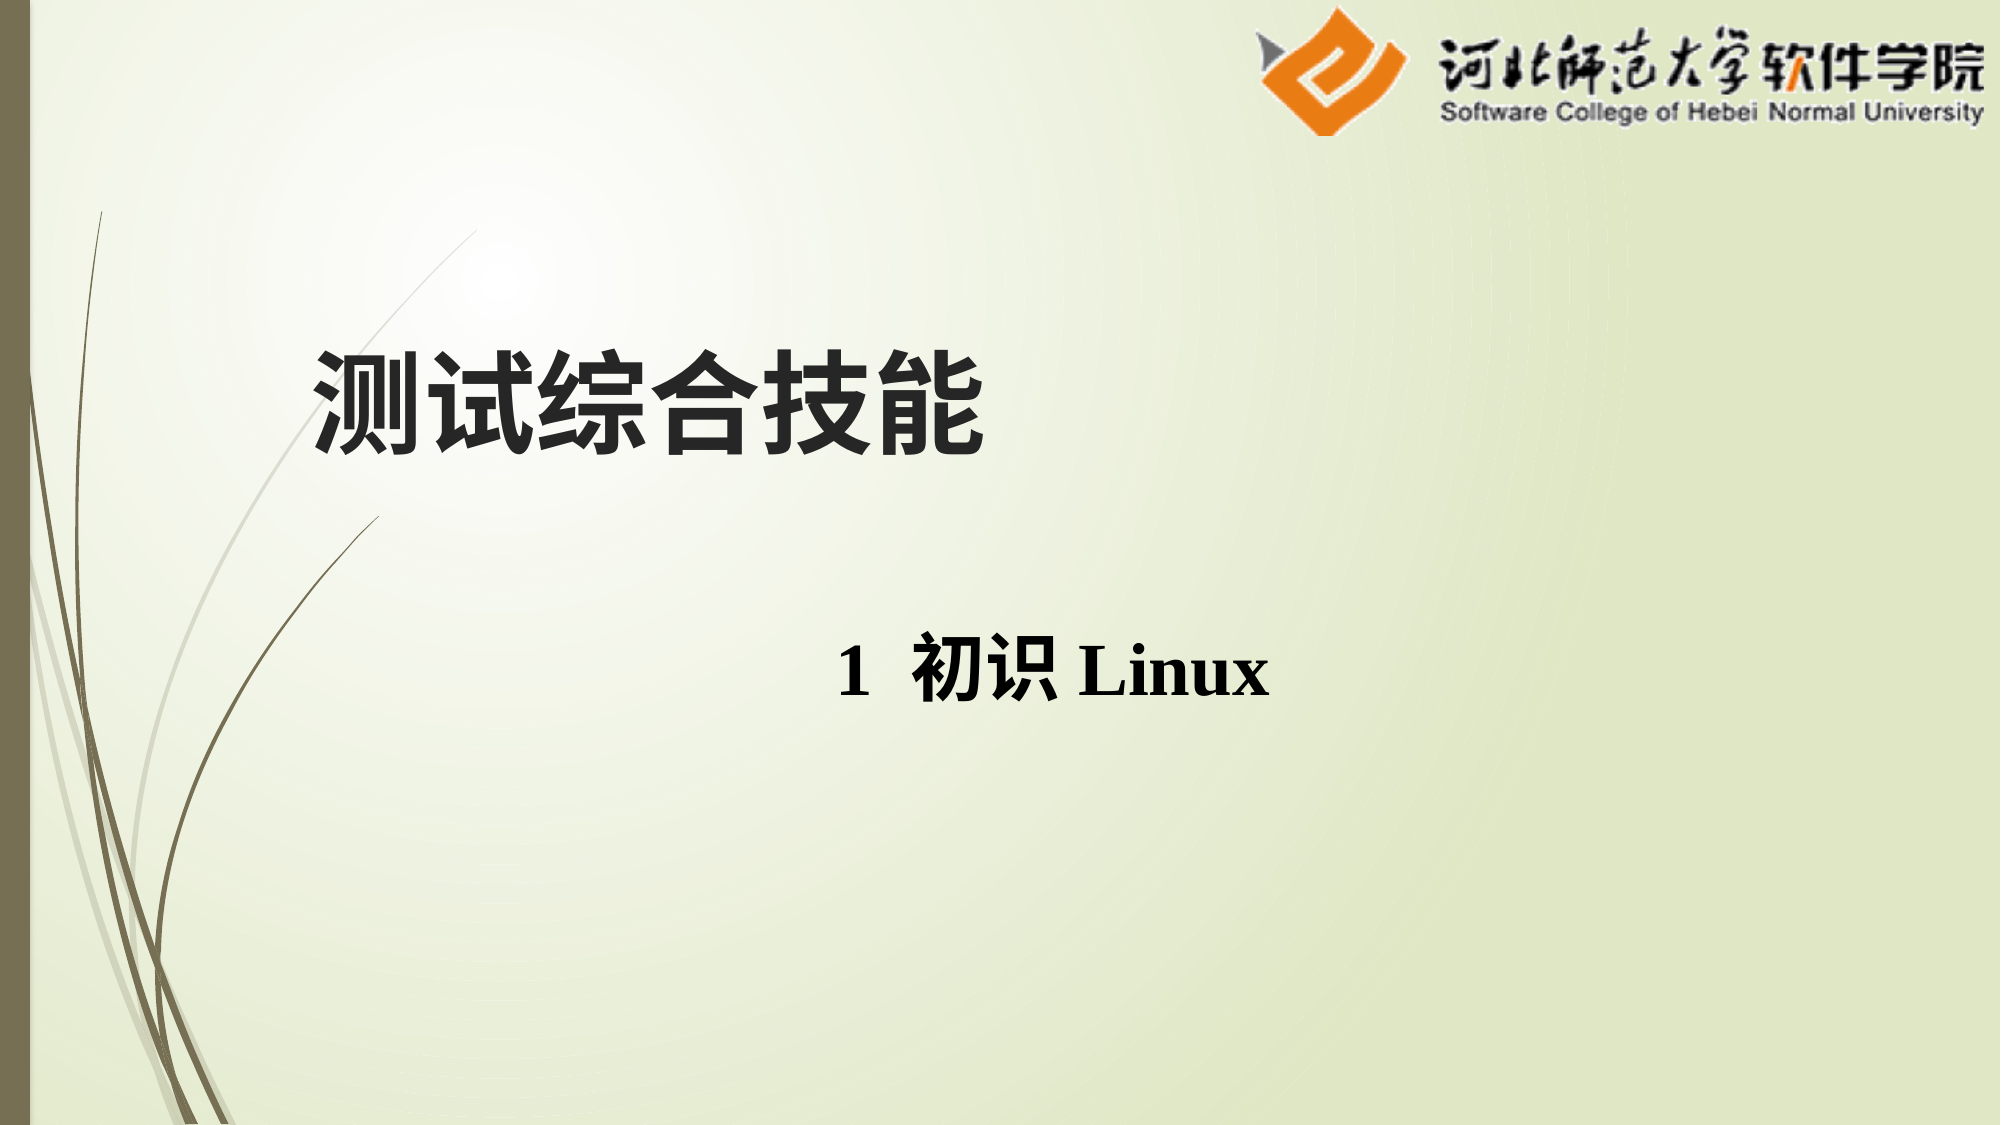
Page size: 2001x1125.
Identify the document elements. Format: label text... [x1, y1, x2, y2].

picture [1251, 0, 2000, 137]
subtitle 1 初识Linux [331, 585, 1794, 771]
title 测试综合技能 [295, 104, 1759, 476]
